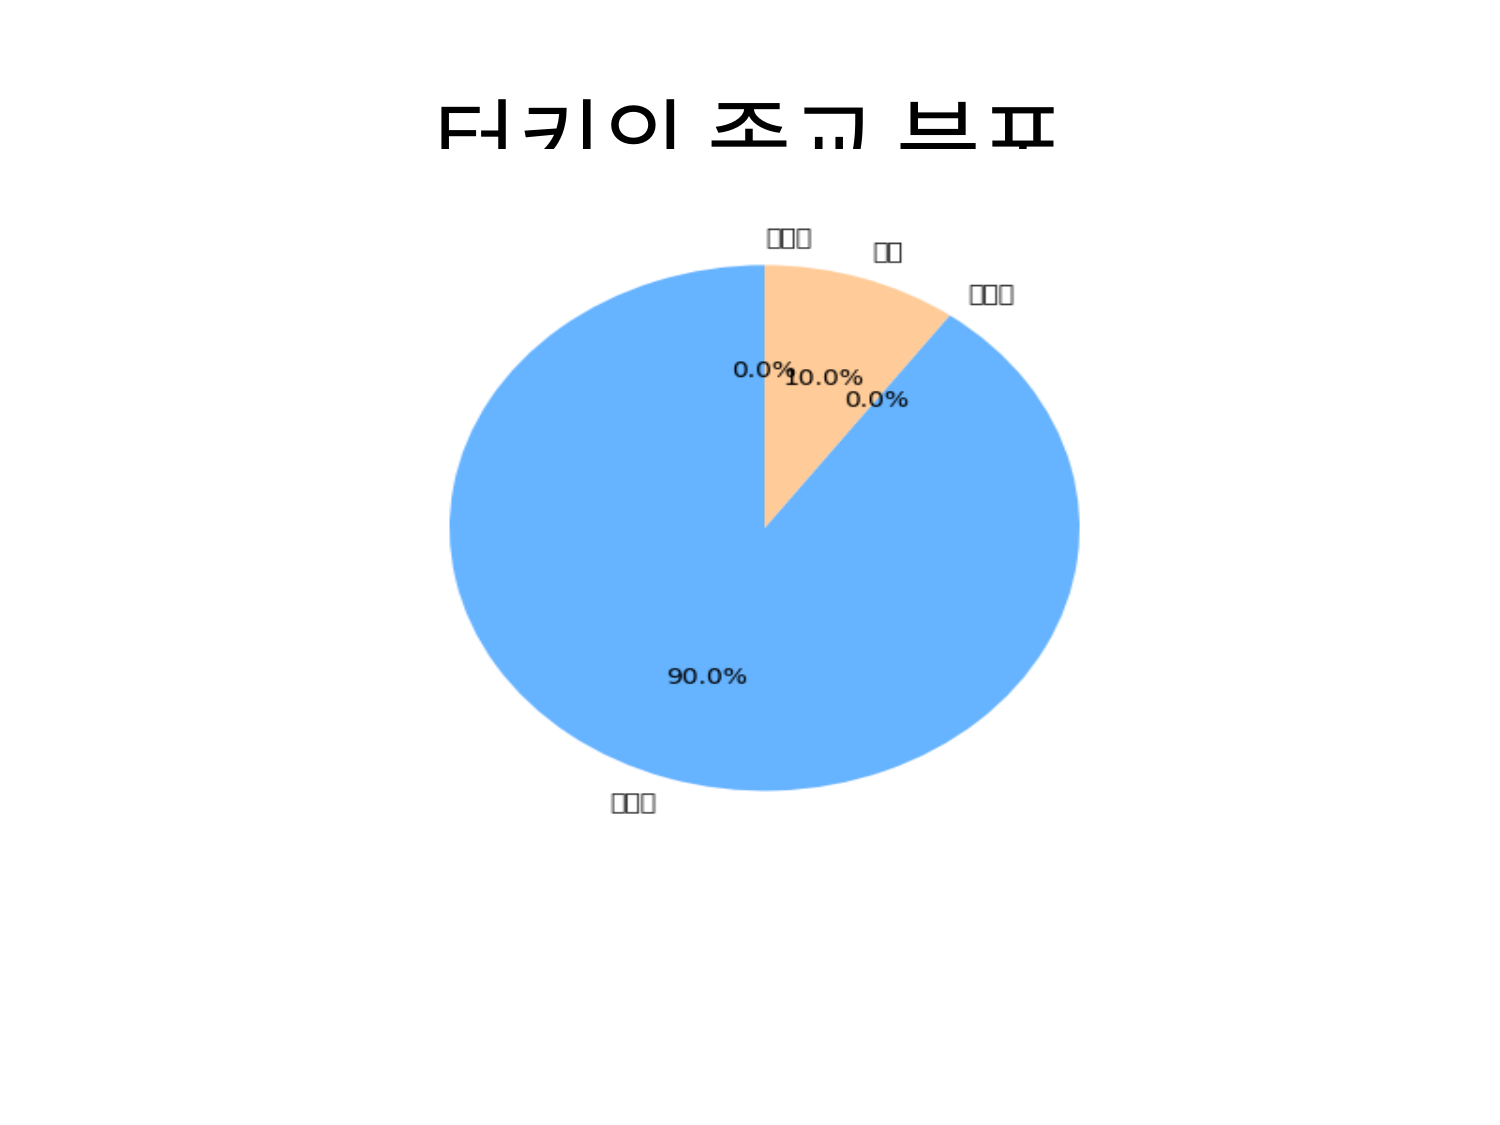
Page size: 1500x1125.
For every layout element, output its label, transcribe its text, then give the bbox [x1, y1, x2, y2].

title 터키의 종교 분포 [75, 45, 1425, 233]
picture [149, 149, 1351, 901]
